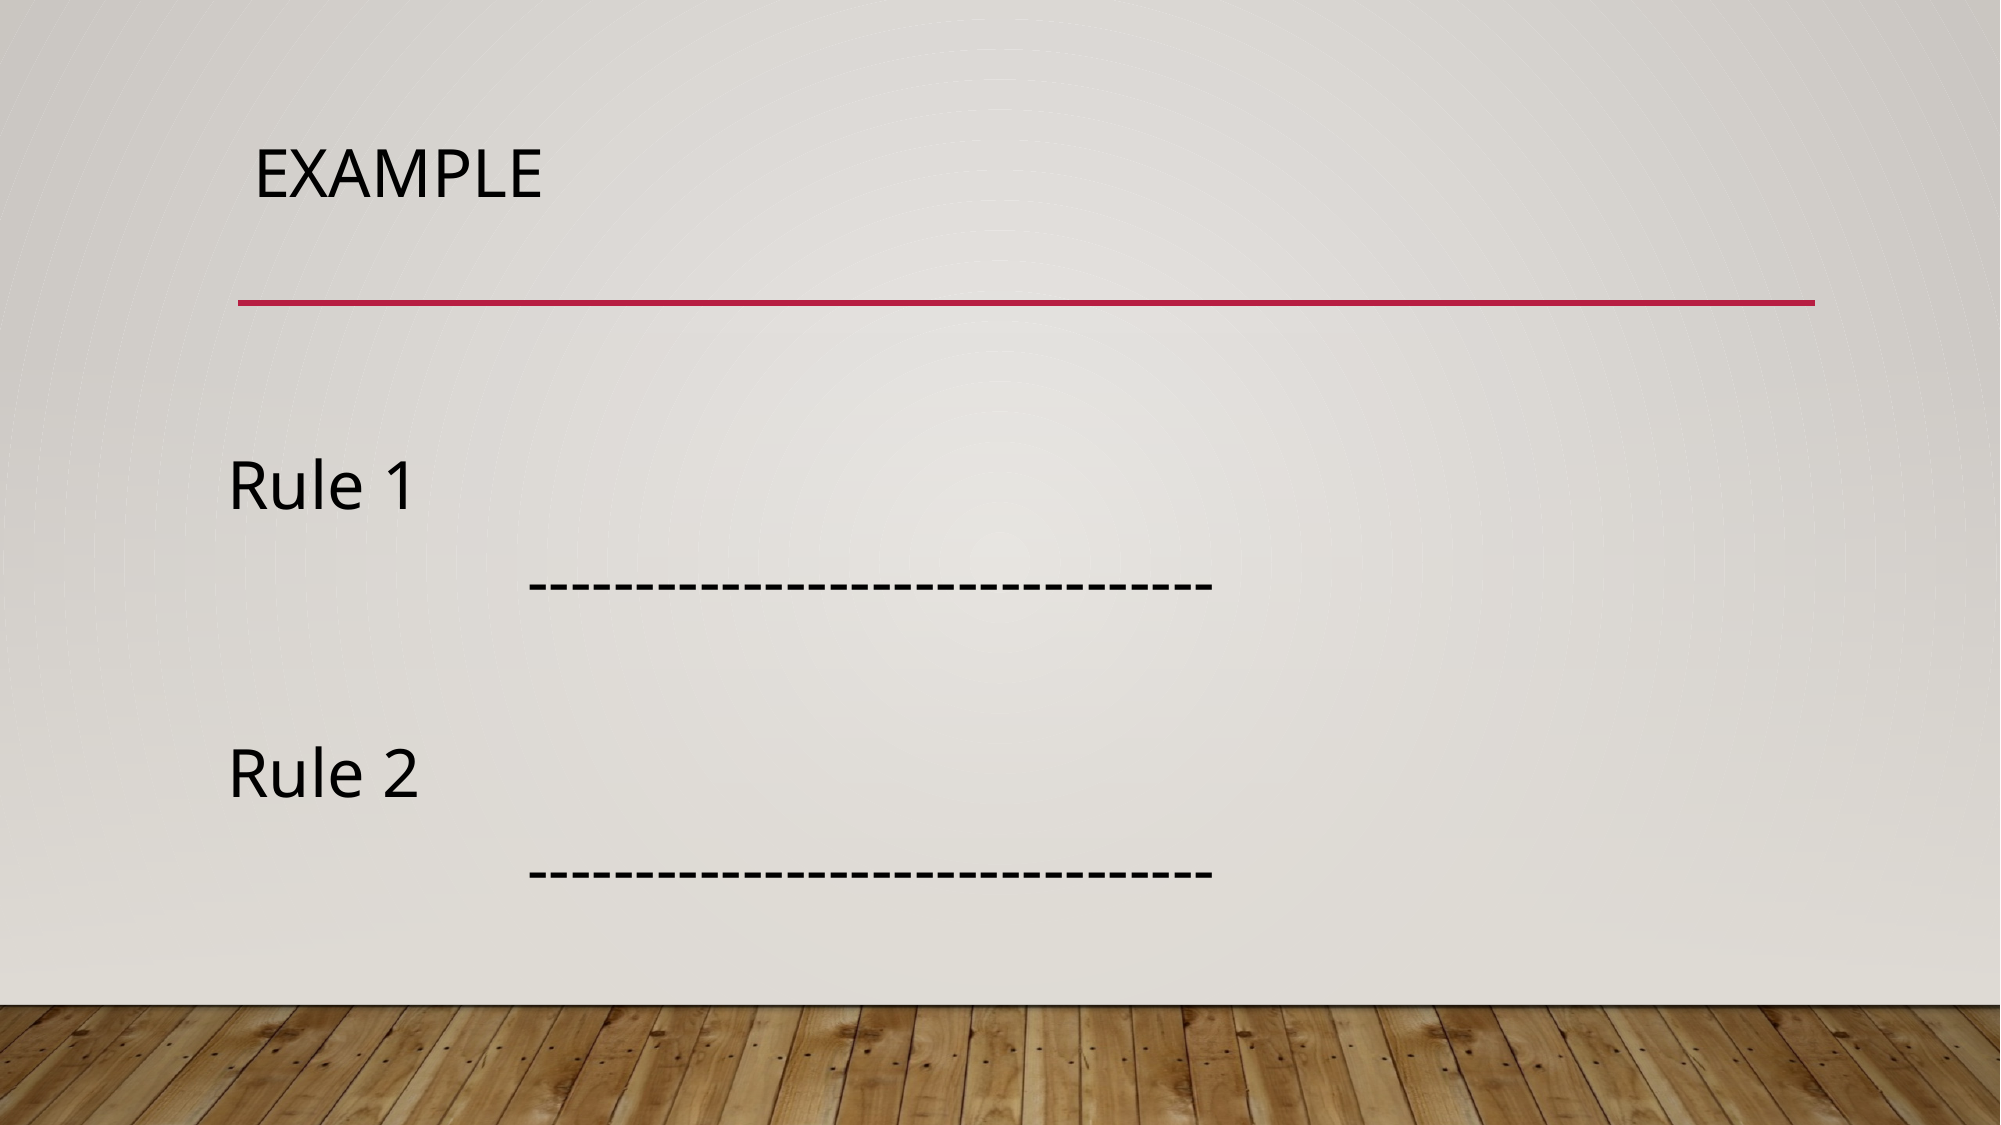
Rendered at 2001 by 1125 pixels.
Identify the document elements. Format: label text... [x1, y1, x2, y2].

picture [0, 1005, 2000, 1125]
list Rule 1 -------------------------------- Rule 2 -------------------------------- [212, 419, 1788, 1075]
title Example [238, 131, 1814, 305]
